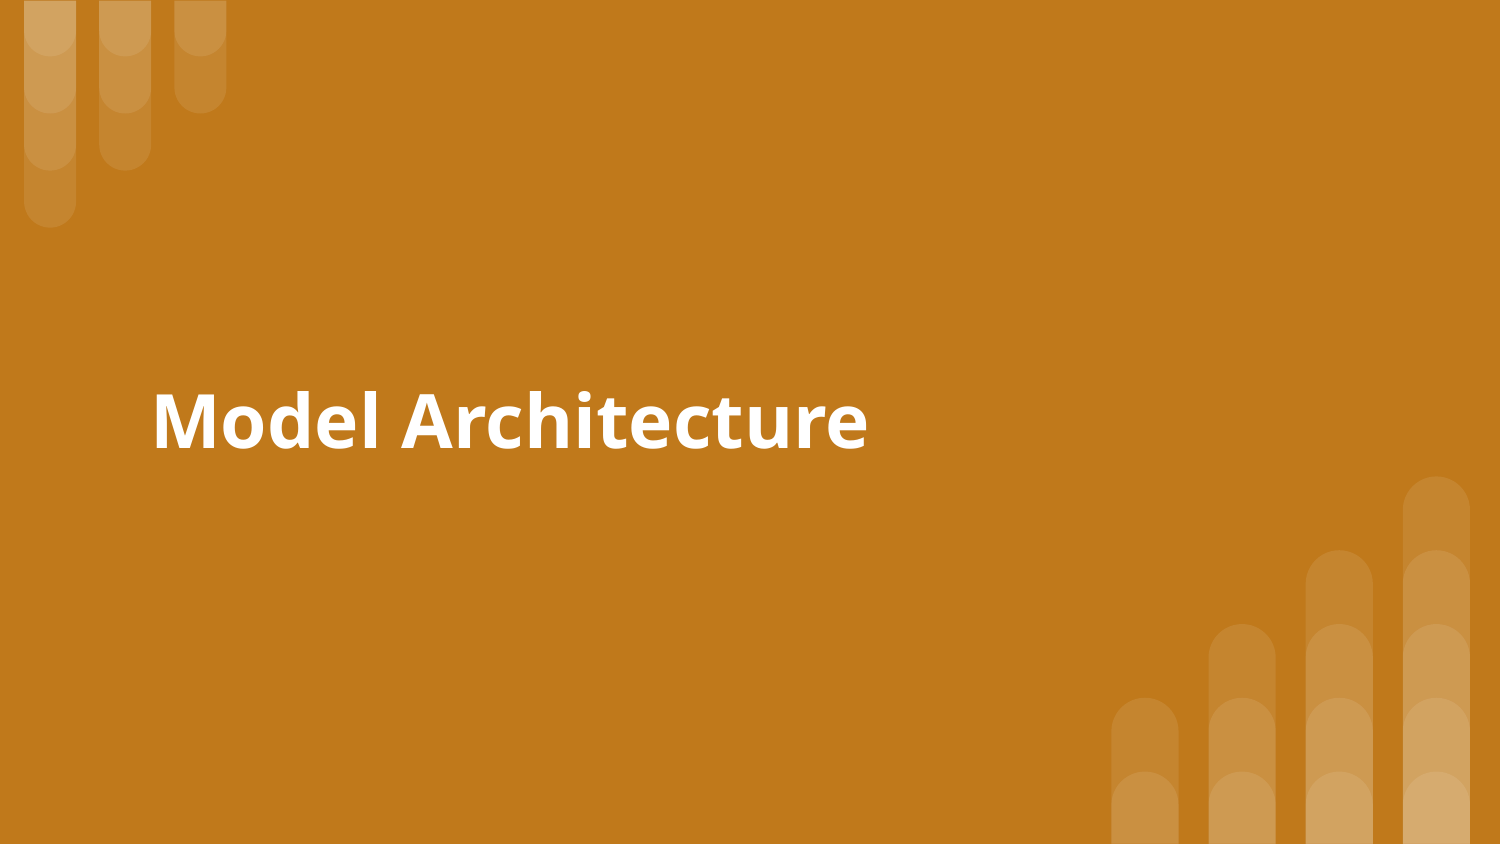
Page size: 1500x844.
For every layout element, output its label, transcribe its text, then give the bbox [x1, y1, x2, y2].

title Model Architecture [135, 264, 1097, 572]
